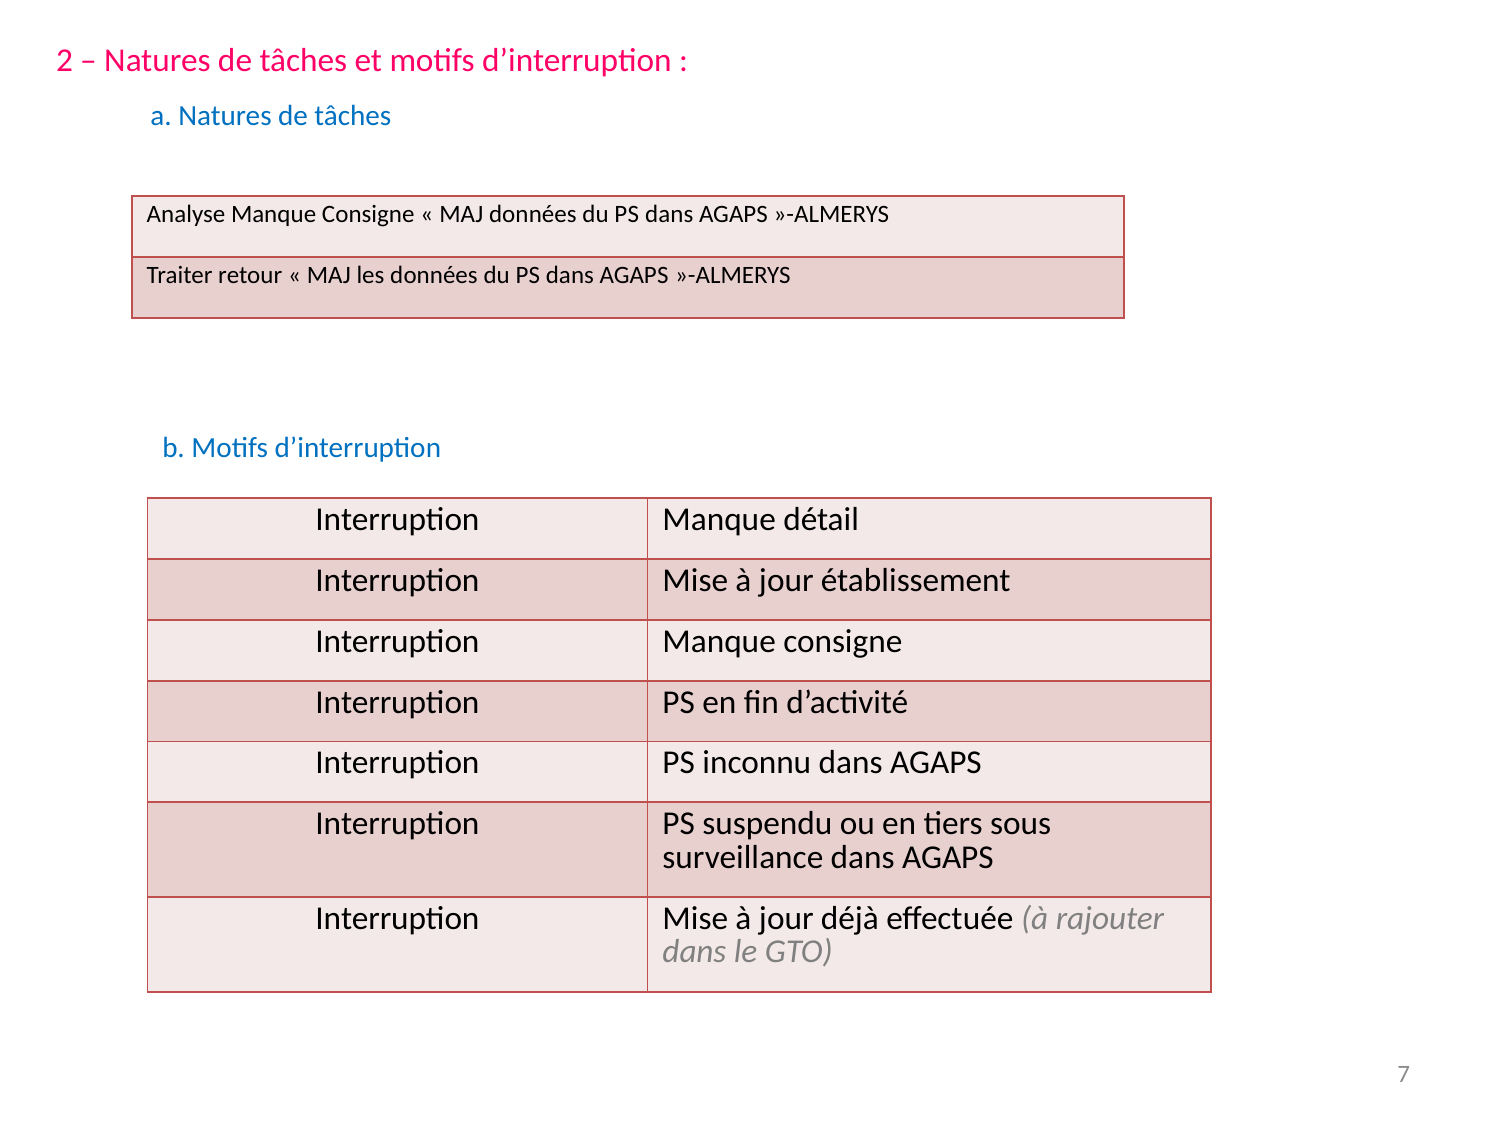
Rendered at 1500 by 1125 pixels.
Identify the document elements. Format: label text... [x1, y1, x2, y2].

table_cell Traiter retour « MAJ les données du PS dans AGAPS »-ALMERYS [133, 258, 1123, 317]
table_cell Interruption [148, 742, 647, 801]
table_cell Interruption [148, 560, 647, 619]
text_box 2 – Natures de tâches et motifs d’interruption : [41, 30, 1407, 890]
table_cell PS suspendu ou en tiers sous surveillance dans AGAPS [648, 803, 1210, 883]
table_cell Interruption [148, 682, 647, 741]
table_cell Interruption [148, 885, 647, 965]
table_cell Interruption [148, 621, 647, 680]
table_cell Mise à jour déjà effectuée (à rajouter dans le GTO) [648, 885, 1210, 965]
text_box b. Motifs d’interruption [147, 420, 599, 471]
table_header Manque détail [648, 499, 1210, 558]
table_cell Manque consigne [648, 621, 1210, 680]
table_header Interruption [148, 499, 647, 558]
table_cell PS inconnu dans AGAPS [648, 742, 1210, 801]
slide_number 7 [1074, 1042, 1425, 1103]
table_cell PS en fin d’activité [648, 682, 1210, 741]
table_cell Interruption [148, 803, 647, 883]
table_cell Mise à jour établissement [648, 560, 1210, 619]
table_header Analyse Manque Consigne « MAJ données du PS dans AGAPS »-ALMERYS [133, 197, 1123, 256]
text_box a. Natures de tâches [135, 89, 588, 139]
